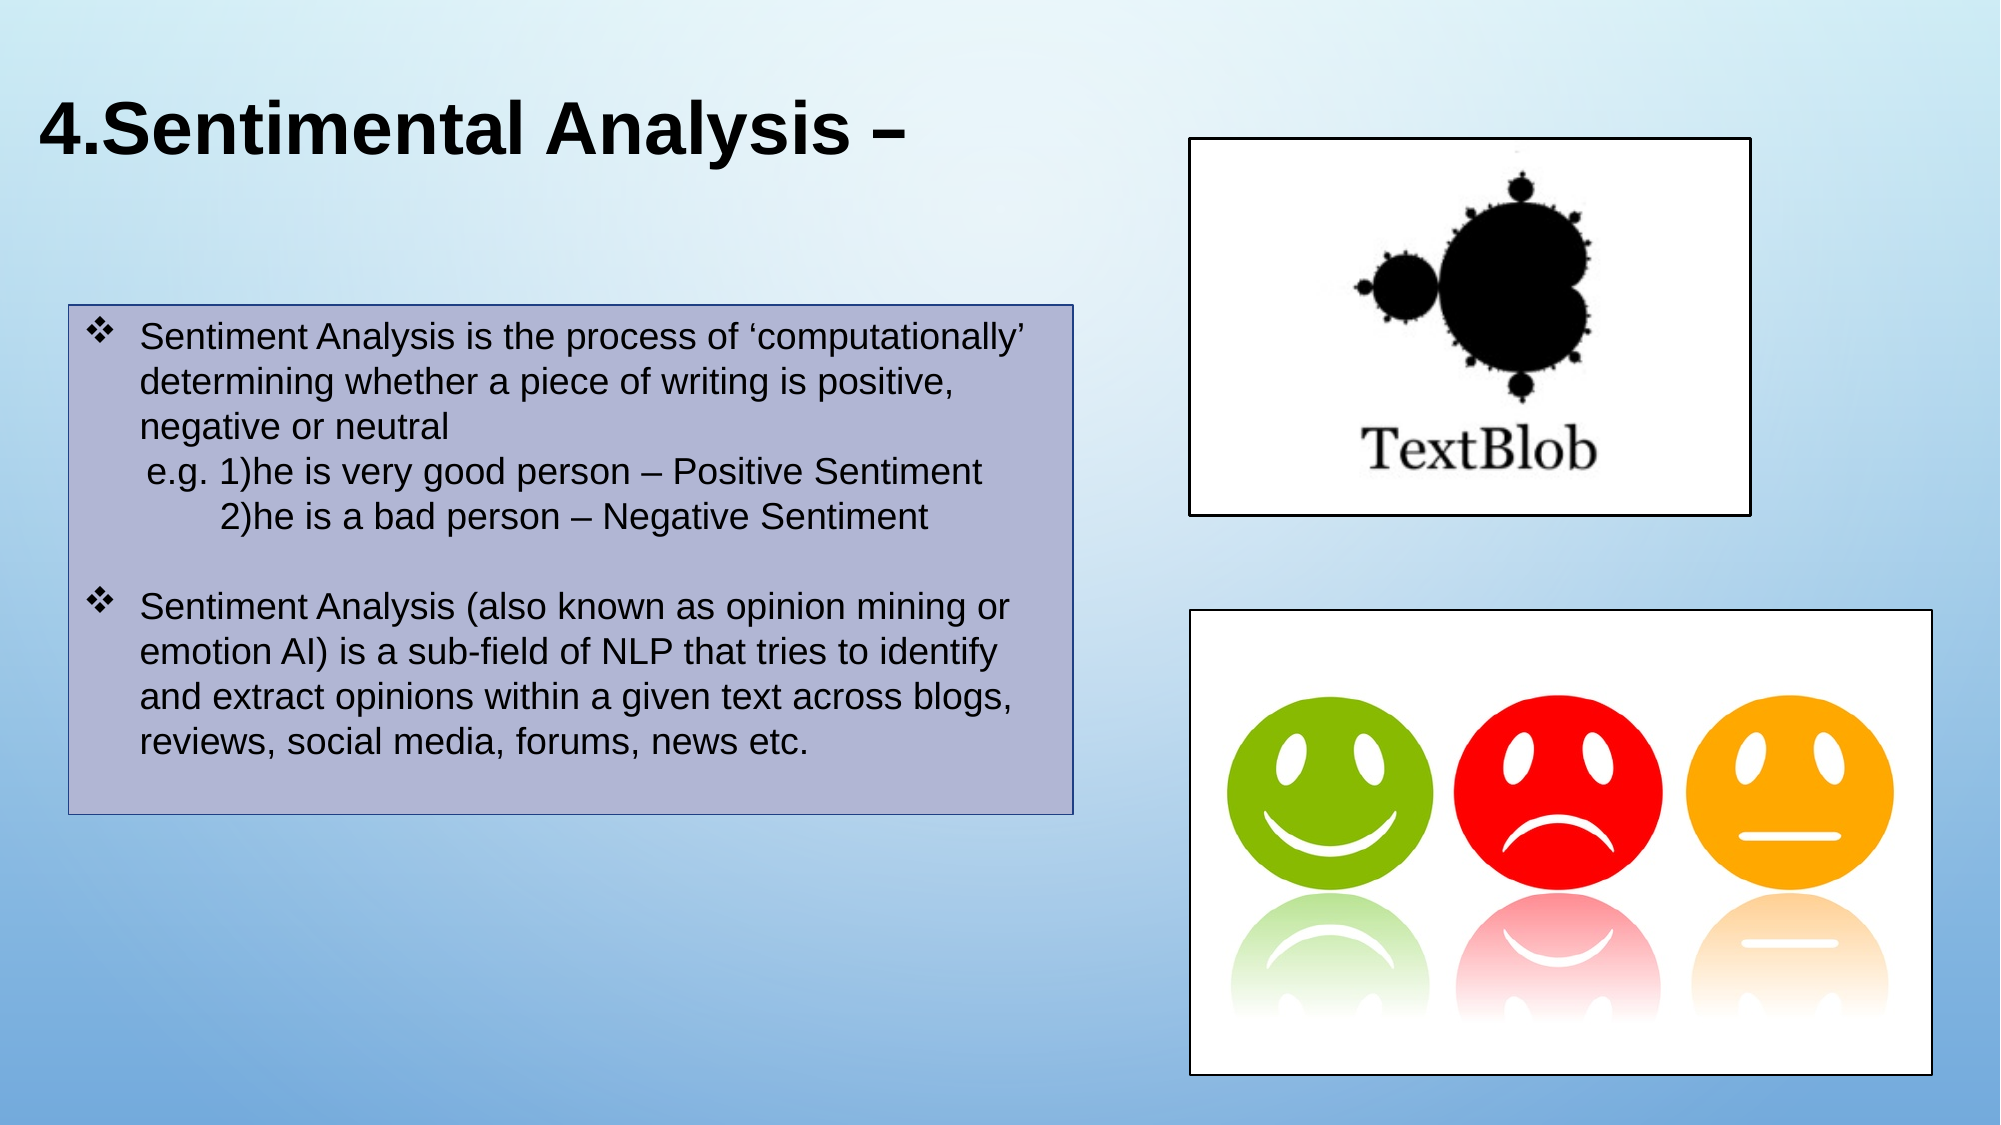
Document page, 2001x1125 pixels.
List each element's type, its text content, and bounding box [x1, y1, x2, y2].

picture [1190, 139, 1750, 515]
text_box 4.Sentimental Analysis – [24, 71, 1000, 177]
text_box Sentiment Analysis is the process of ‘computationally’ determining whether a piece of writing is positive, negative or neutral e.g. 1)he is very good person – Positive Sentiment 2)he is a bad person – Negative Sentiment Sentiment Analysis (also known as opinion mining or emotion AI) is a sub-field of NLP that tries to identify and extract opinions within a given text across blogs, reviews, social media, forums, news etc. [68, 304, 1074, 815]
picture [1190, 610, 1932, 1075]
